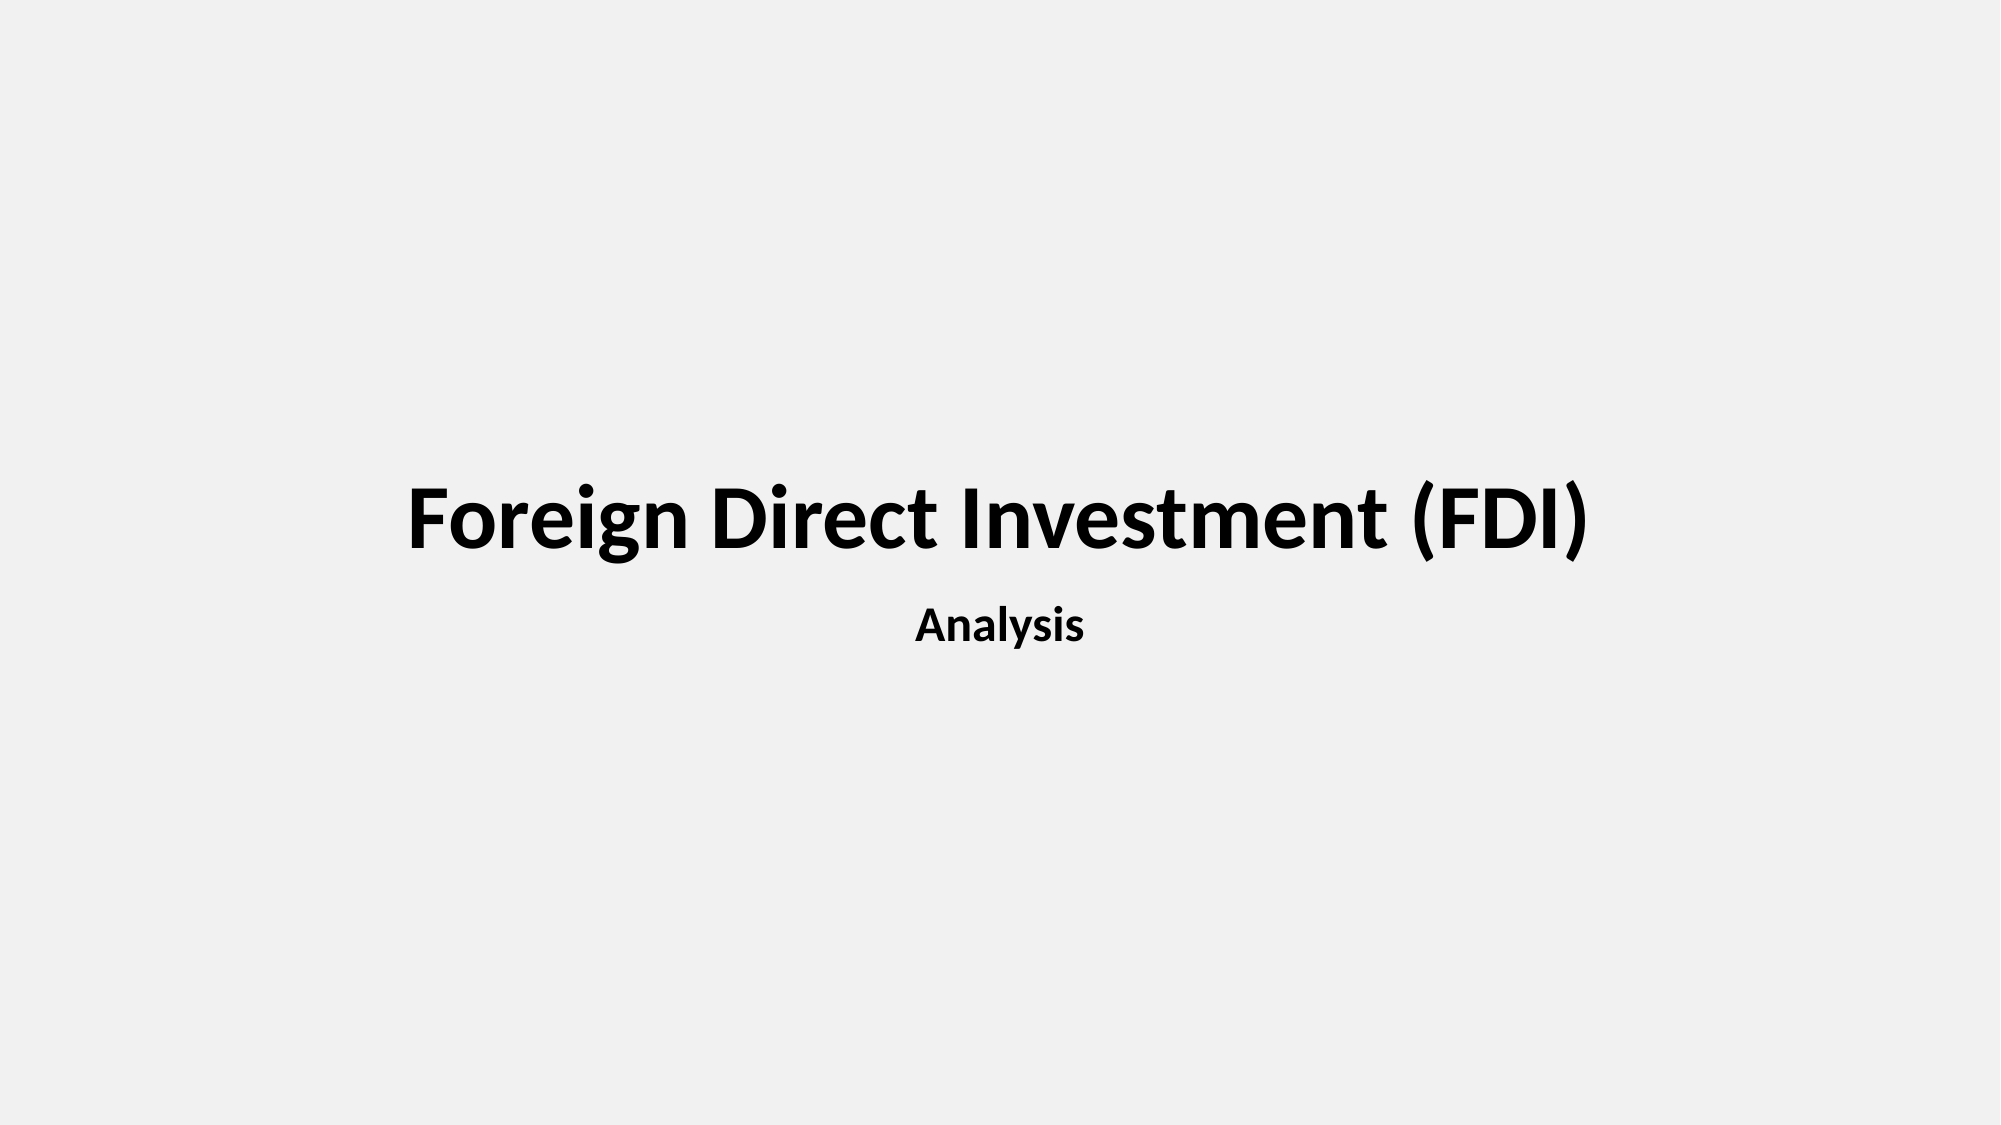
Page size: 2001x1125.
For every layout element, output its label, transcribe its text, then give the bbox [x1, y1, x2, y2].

subtitle Analysis [249, 590, 1750, 863]
title Foreign Direct Investment (FDI) [249, 184, 1750, 576]
